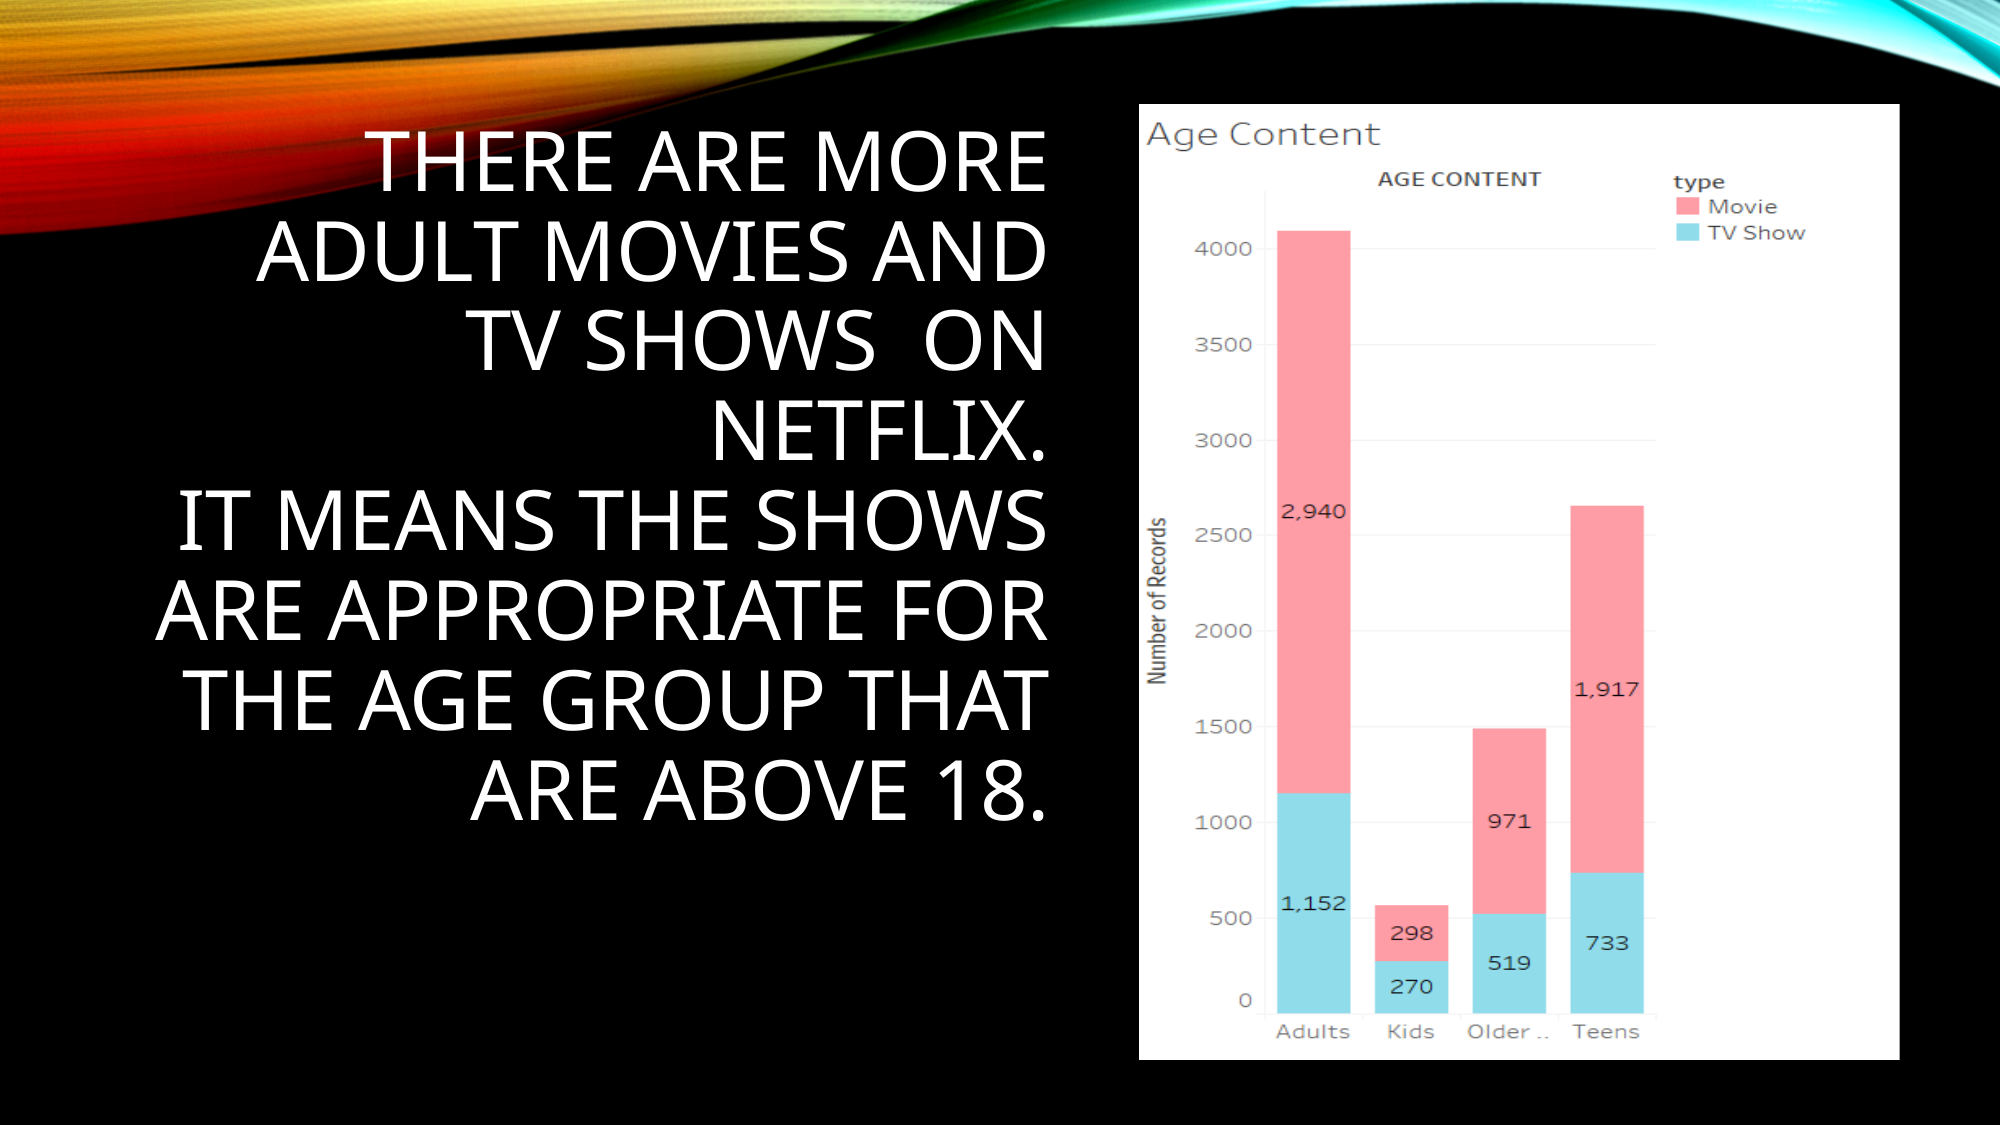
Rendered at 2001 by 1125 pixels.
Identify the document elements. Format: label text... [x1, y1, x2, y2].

picture [0, 0, 2000, 1060]
title There are more adult Movies and TV Shows on Netflix. It means the shows are appropriate for the age group that are above 18. [137, 59, 1066, 998]
